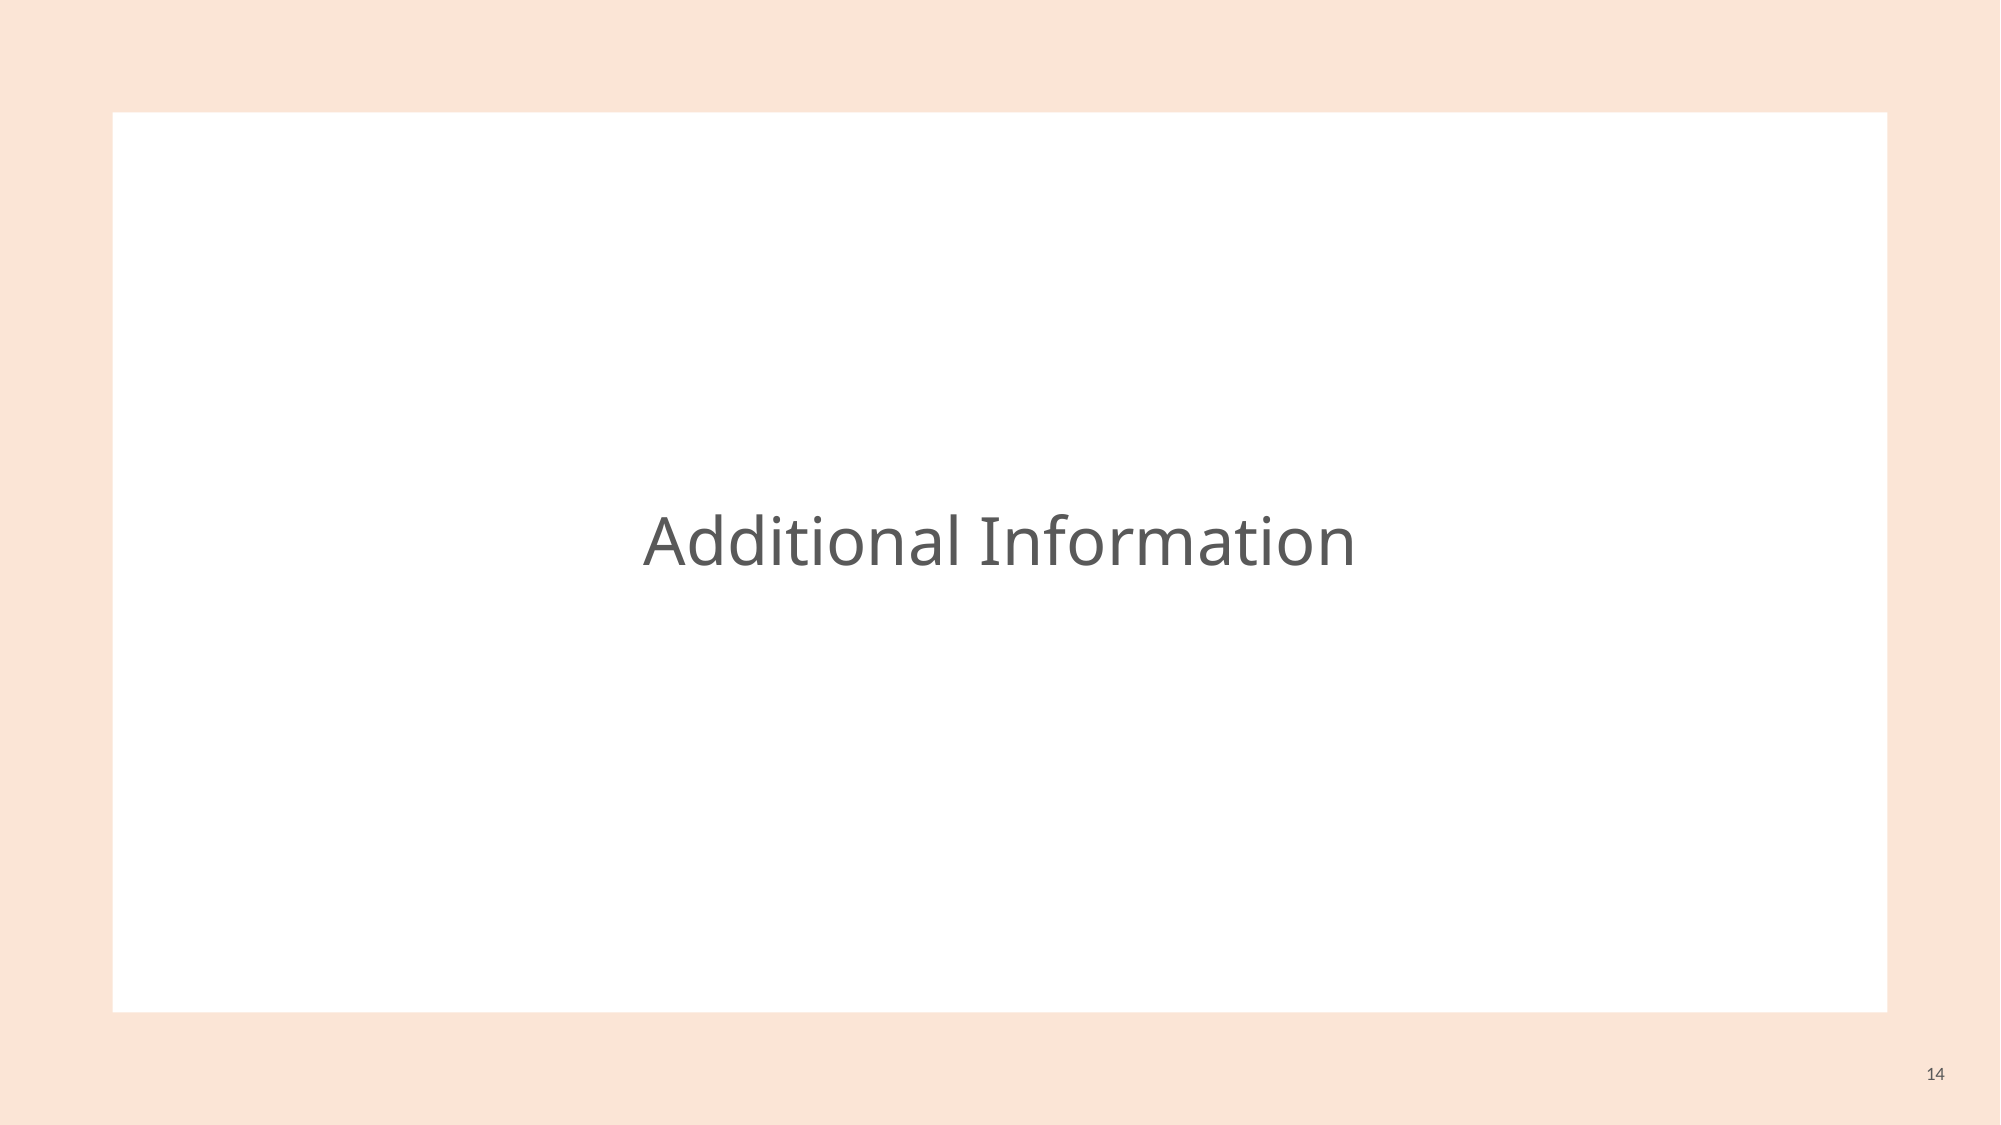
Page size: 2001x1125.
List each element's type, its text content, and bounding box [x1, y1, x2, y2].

text_box [111, 111, 1888, 1013]
text_box [0, 0, 2000, 1125]
title Additional Information [436, 342, 1566, 588]
slide_number 14 [1506, 1042, 1961, 1103]
